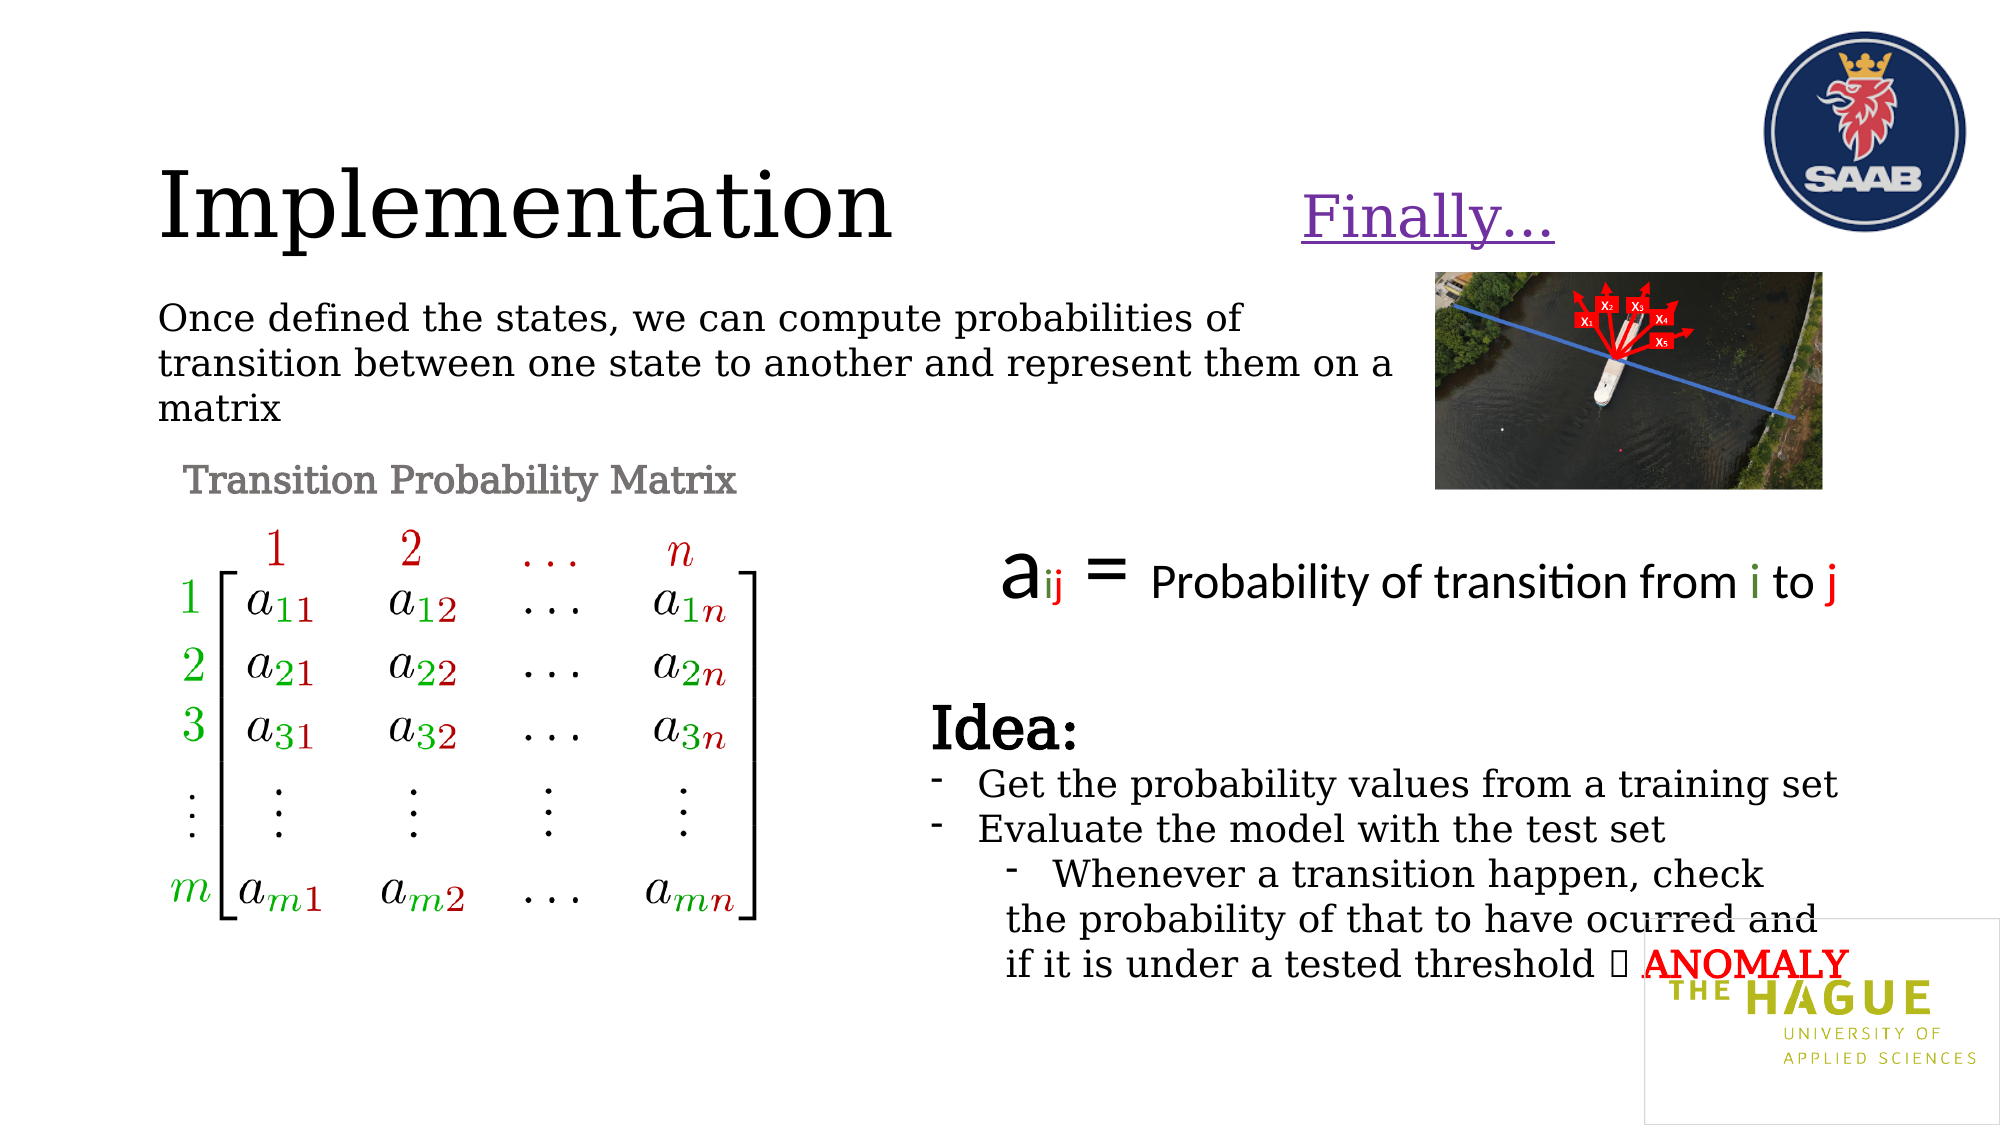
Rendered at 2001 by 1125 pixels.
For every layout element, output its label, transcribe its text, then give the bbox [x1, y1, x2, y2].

picture [142, 508, 778, 941]
text_box aij = Probability of transition from i to j [985, 499, 1853, 624]
text_box Transition Probability Matrix [168, 448, 752, 508]
text_box Once defined the states, we can compute probabilities of transition between one state to another and represent them on a matrix [142, 286, 1433, 436]
title Implementation Finally… [142, 99, 1858, 317]
text_box Idea: Get the probability values from a training set Evaluate the model with the test set Whenever a transition happen, check the probability of that to have ocurred and if it is under a tested threshold  ANOMALY [915, 682, 1863, 993]
picture [1644, 918, 2000, 1125]
picture [1680, 28, 2000, 235]
picture [1433, 272, 1823, 490]
